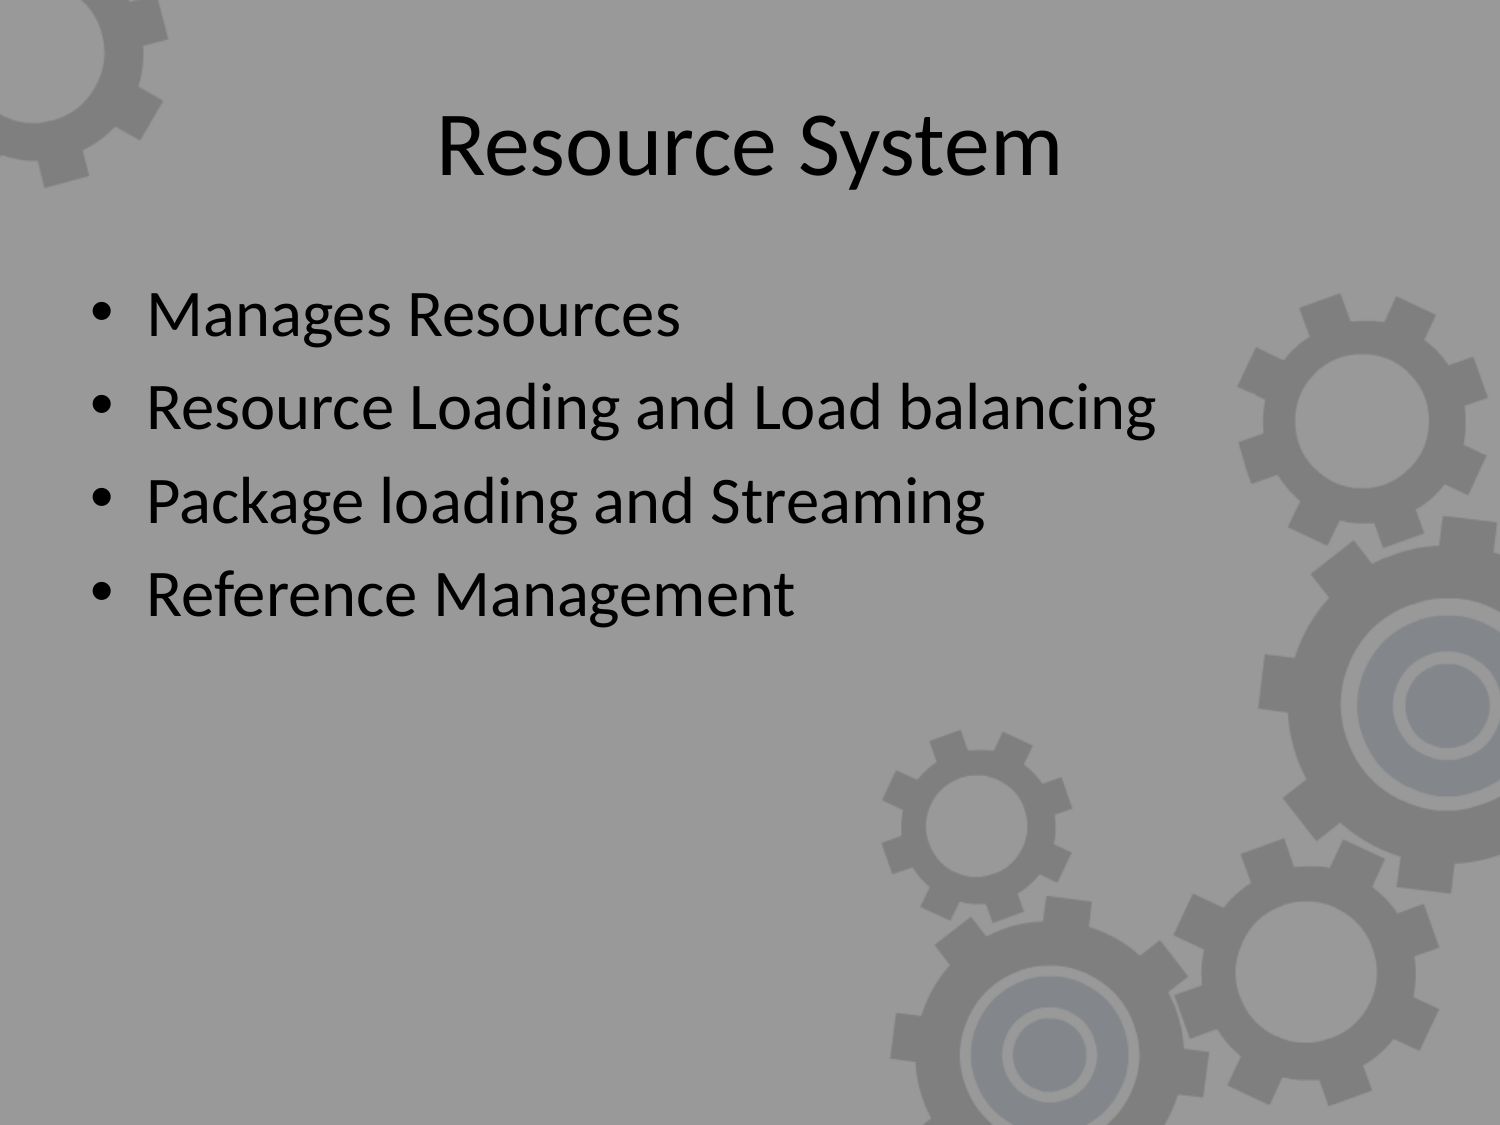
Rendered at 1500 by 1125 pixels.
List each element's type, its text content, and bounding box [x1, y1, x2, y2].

picture [0, 0, 1500, 1125]
list Manages Resources Resource Loading and Load balancing Package loading and Streaming Reference Management [75, 262, 1425, 1005]
title Resource System [75, 45, 1425, 233]
